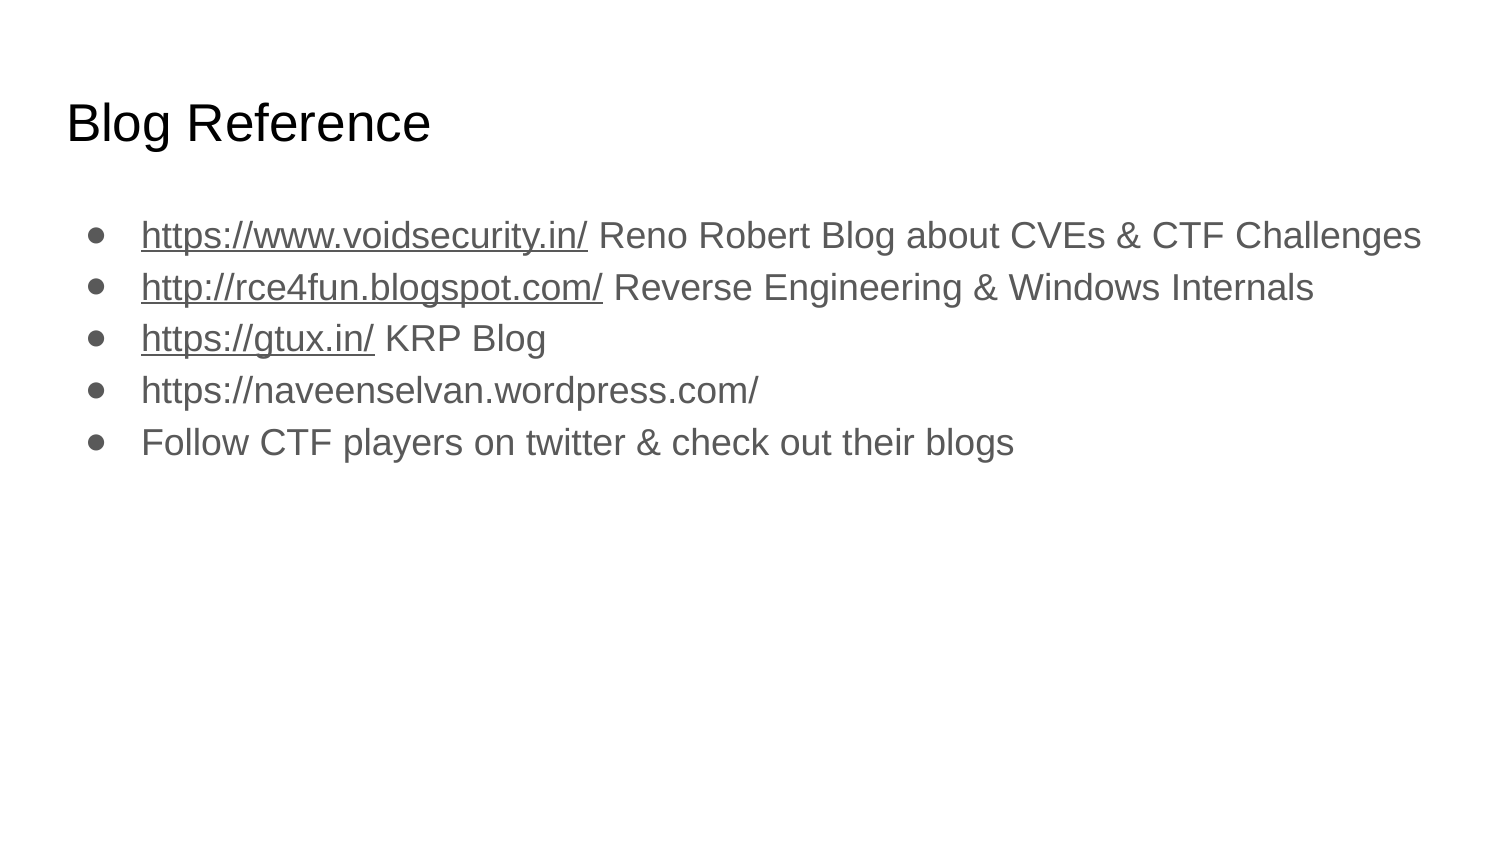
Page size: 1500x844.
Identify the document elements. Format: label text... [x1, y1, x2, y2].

title Blog Reference [51, 72, 1449, 167]
list https://www.voidsecurity.in/ Reno Robert Blog about CVEs & CTF Challenges http://rce4fun.blogspot.com/ Reverse Engineering & Windows Internals https://gtux.in/ KRP Blog https://naveenselvan.wordpress.com/ Follow CTF players on twitter & check out their blogs [51, 189, 1449, 750]
